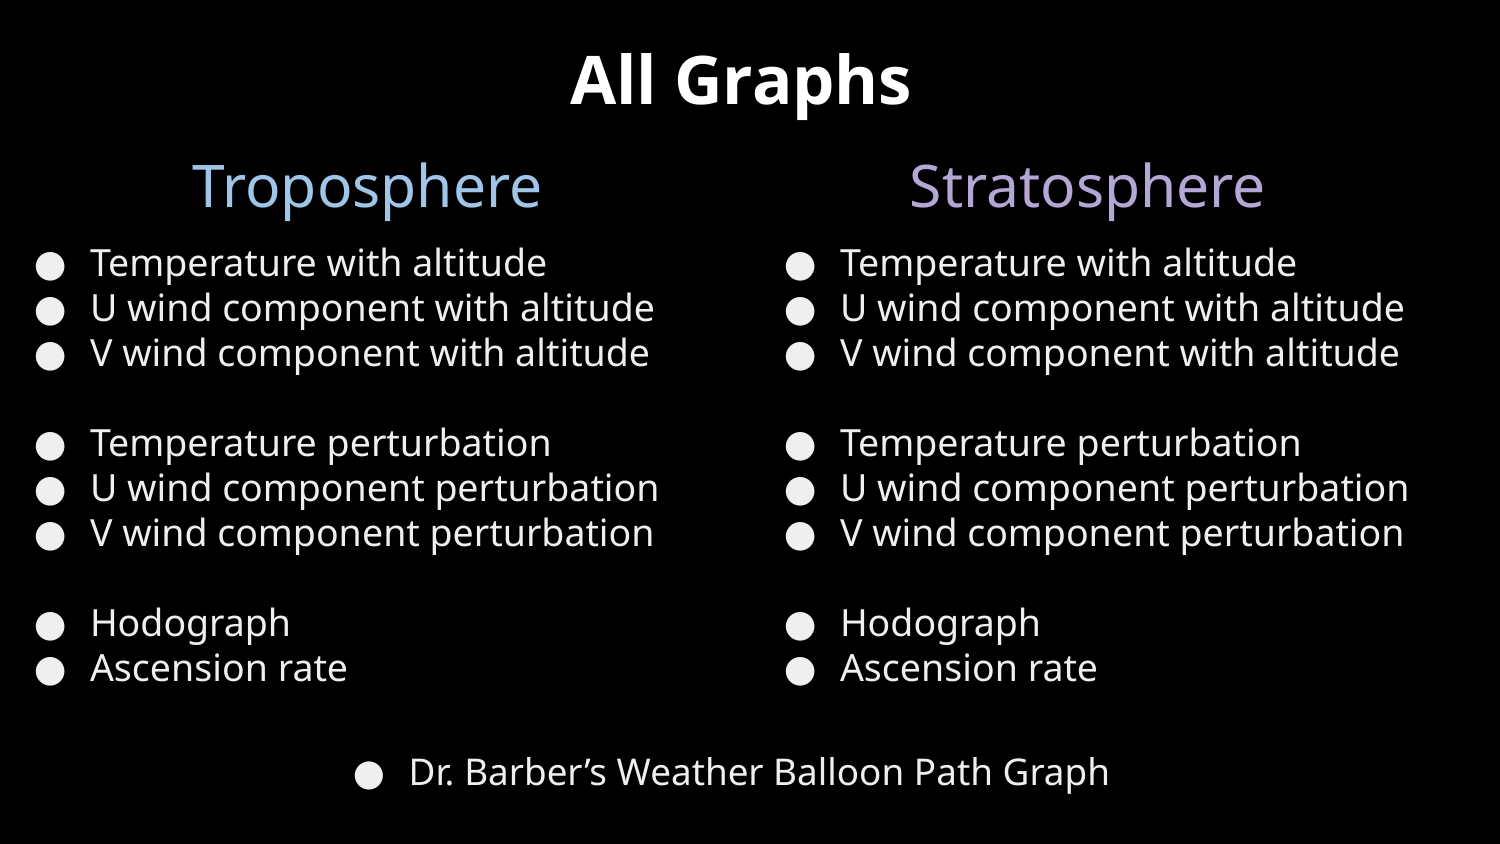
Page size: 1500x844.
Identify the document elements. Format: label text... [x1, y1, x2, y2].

title Troposphere [59, 125, 694, 220]
title All Graphs [51, 22, 1449, 117]
list Temperature with altitude U wind component with altitude V wind component with altitude Temperature perturbation U wind component perturbation V wind component perturbation Hodograph Ascension rate [0, 219, 694, 749]
list Temperature with altitude U wind component with altitude V wind component with altitude Temperature perturbation U wind component perturbation V wind component perturbation Hodograph Ascension rate [750, 219, 1444, 749]
list Dr. Barber’s Weather Balloon Path Graph [319, 733, 1181, 844]
title Stratosphere [779, 125, 1415, 220]
